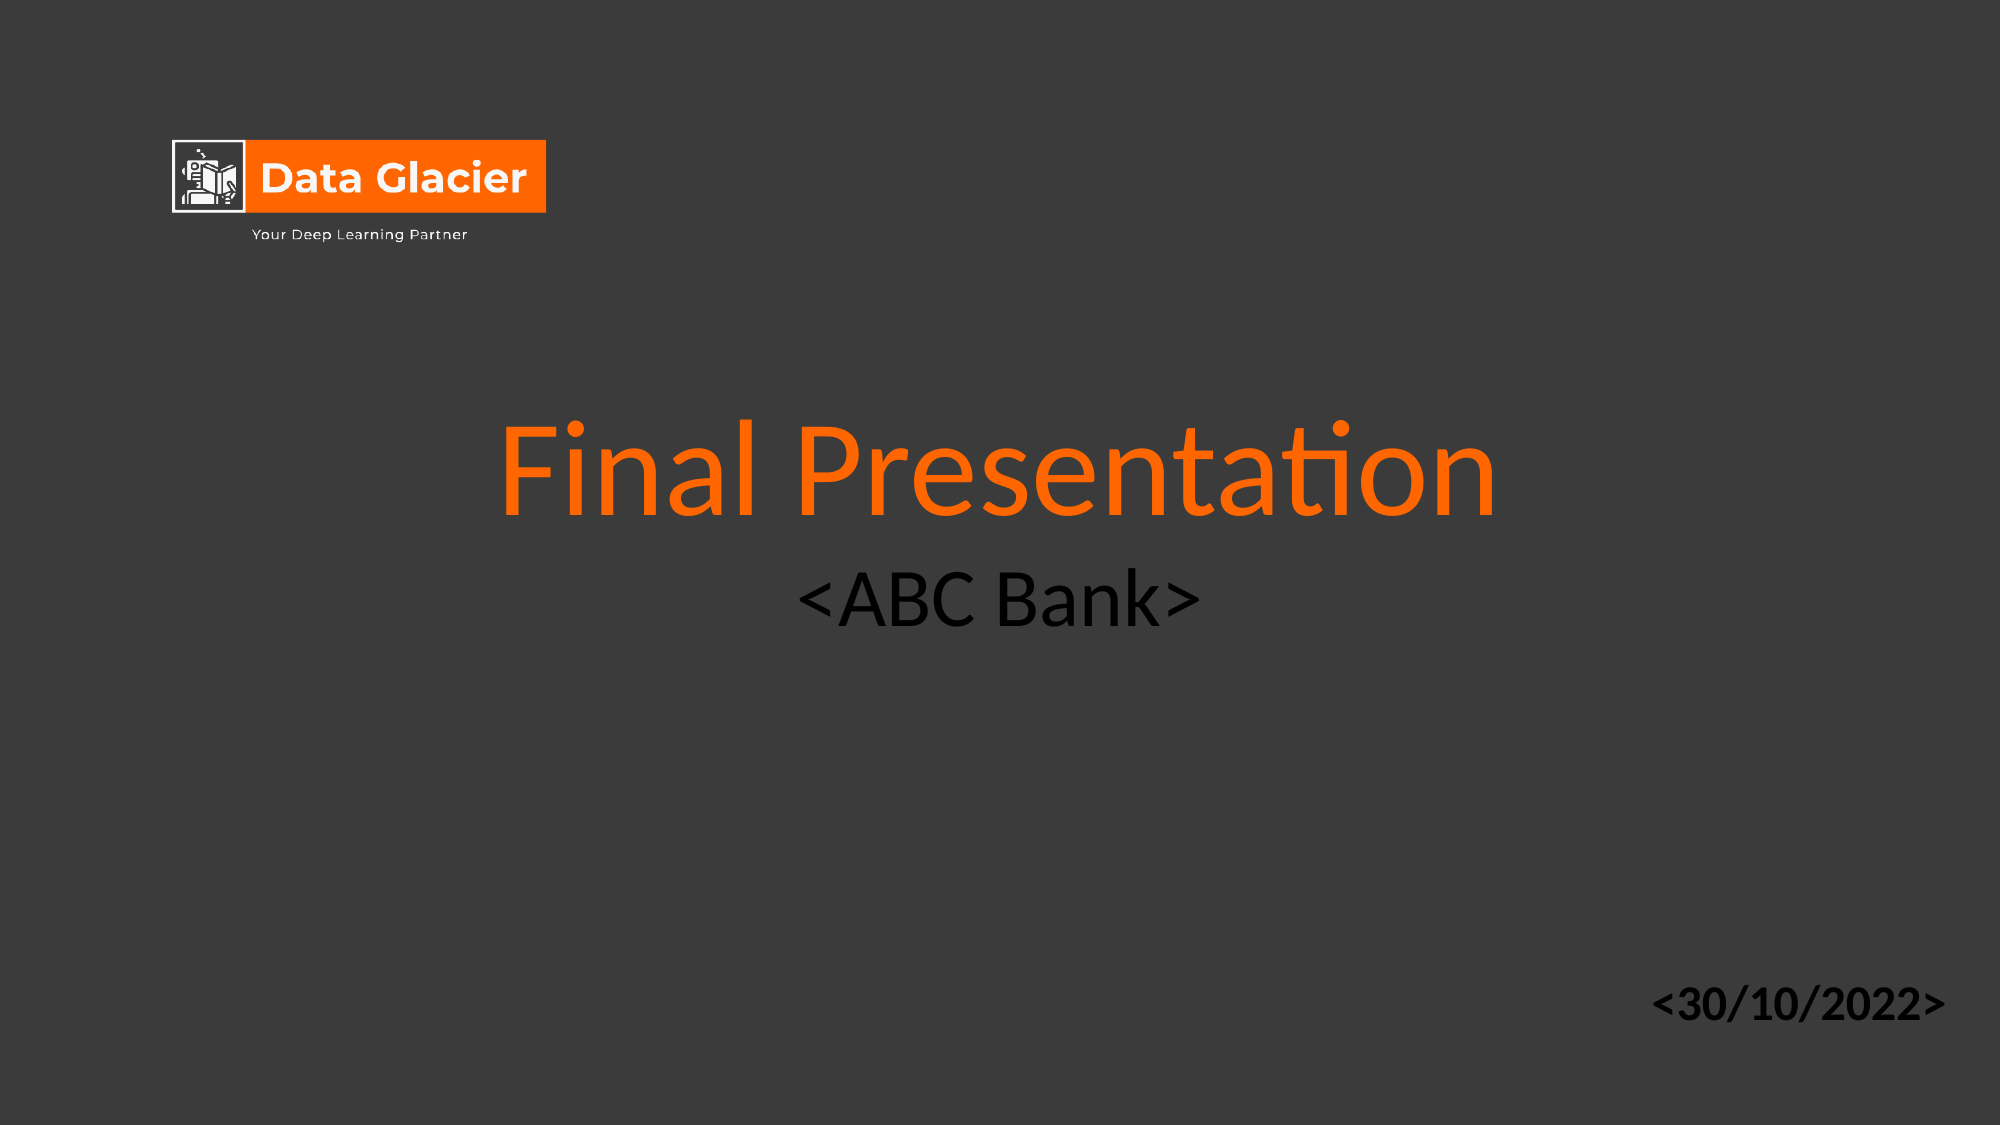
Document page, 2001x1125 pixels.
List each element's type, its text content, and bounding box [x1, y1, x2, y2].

text_box Final Presentation <ABC Bank> [482, 370, 1517, 751]
text_box <30/10/2022> [1636, 962, 2000, 1038]
picture [168, 0, 550, 382]
